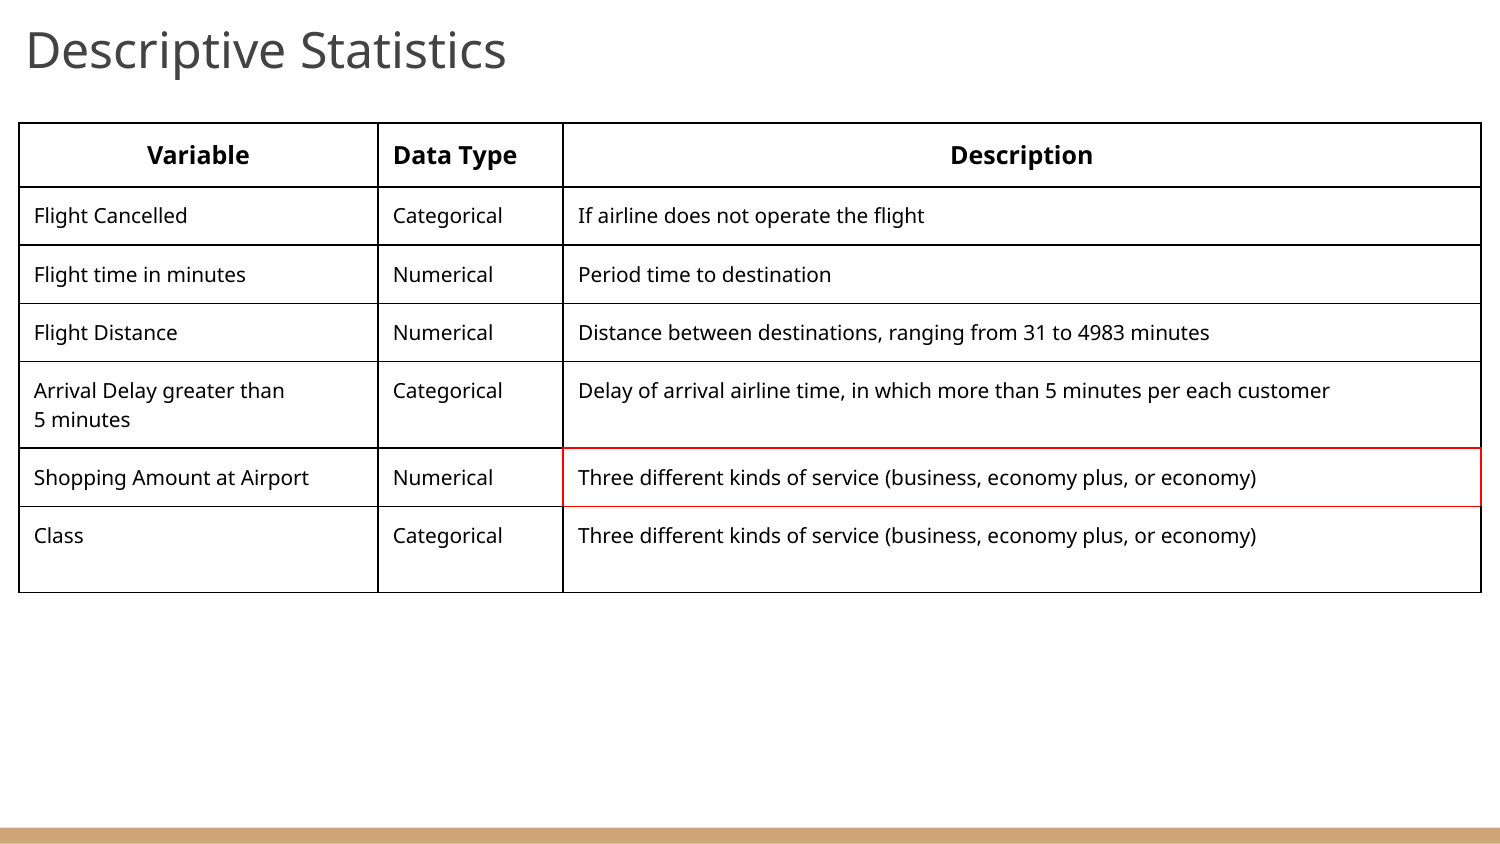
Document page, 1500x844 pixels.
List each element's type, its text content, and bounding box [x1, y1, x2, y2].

table_cell If airline does not operate the flight [564, 188, 1480, 244]
table_cell Numerical [379, 304, 562, 361]
table_cell Three different kinds of service (business, economy plus, or economy) [564, 507, 1480, 592]
table_header Data Type [379, 124, 562, 186]
table_cell Categorical [379, 188, 562, 244]
table_cell Numerical [379, 449, 562, 506]
table_cell Categorical [379, 362, 562, 447]
table_cell Categorical [379, 507, 562, 592]
title Descriptive Statistics [10, 0, 556, 94]
table_cell Arrival Delay greater than 5 minutes [20, 362, 377, 447]
table_cell Shopping Amount at Airport [20, 449, 377, 506]
table_cell Delay of arrival airline time, in which more than 5 minutes per each customer [564, 362, 1480, 447]
table_cell Flight Cancelled [20, 188, 377, 244]
table_cell Flight time in minutes [20, 246, 377, 303]
table_cell Three different kinds of service (business, economy plus, or economy) [564, 449, 1480, 506]
table_header Variable [20, 124, 377, 186]
table_cell Class [20, 507, 377, 592]
table_cell Flight Distance [20, 304, 377, 361]
table_cell Distance between destinations, ranging from 31 to 4983 minutes [564, 304, 1480, 361]
table_header Description [564, 124, 1480, 186]
table_cell Numerical [379, 246, 562, 303]
table_cell Period time to destination [564, 246, 1480, 303]
